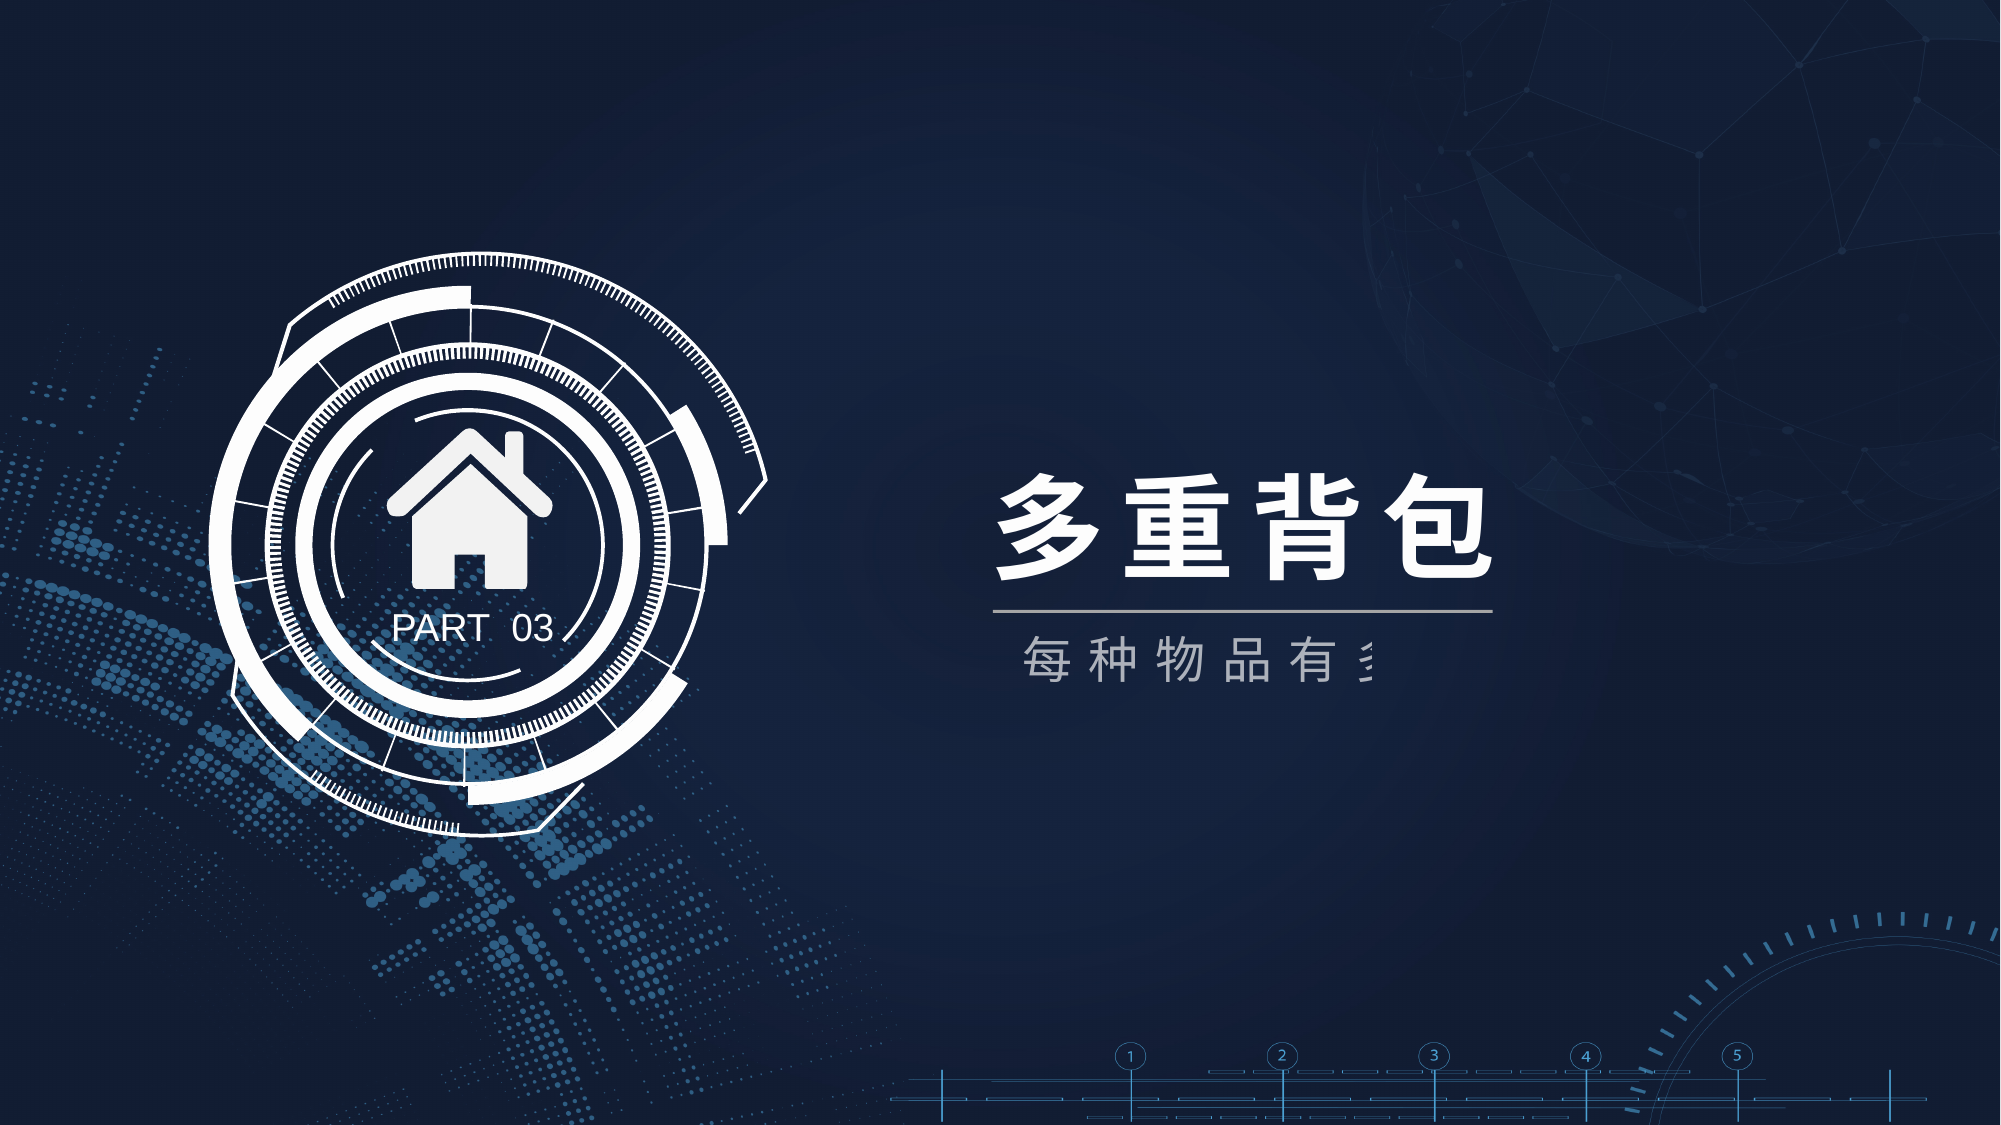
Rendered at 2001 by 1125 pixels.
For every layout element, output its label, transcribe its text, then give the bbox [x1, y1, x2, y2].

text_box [230, 251, 768, 838]
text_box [208, 285, 728, 805]
picture [0, 0, 2001, 1125]
text_box 每种物品有多个 [1007, 621, 1488, 697]
text_box 多重背包 [886, 448, 1599, 601]
